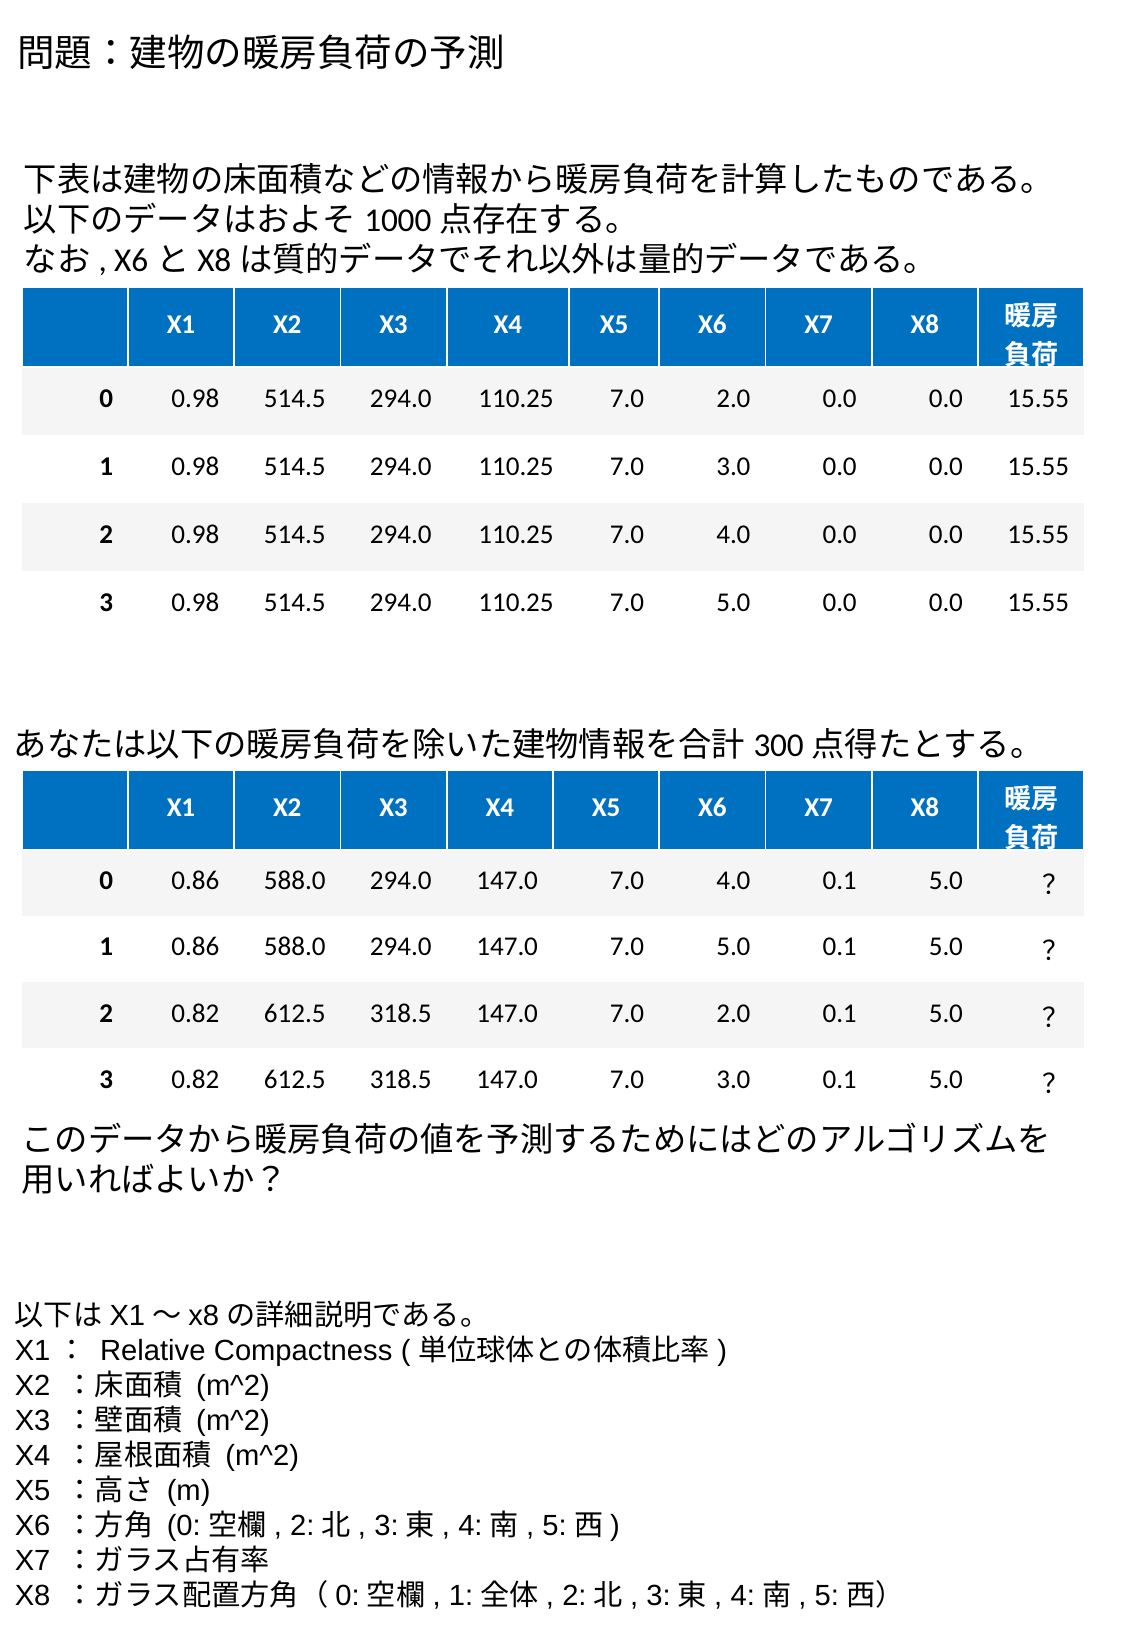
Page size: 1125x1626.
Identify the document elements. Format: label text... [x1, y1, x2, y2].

table_cell 294.0 [341, 571, 447, 639]
table_cell 0.0 [872, 368, 978, 435]
table_cell 612.5 [234, 982, 341, 1048]
table_cell 110.25 [447, 435, 569, 503]
table_cell 0.0 [766, 435, 872, 503]
table_cell 7.0 [553, 851, 659, 916]
table_cell 588.0 [234, 851, 341, 916]
table_cell 0.98 [128, 368, 234, 435]
table_cell 0.82 [128, 1048, 234, 1110]
table_cell 0.98 [128, 571, 234, 639]
table_cell 3.0 [659, 1048, 766, 1110]
table_header X7 [766, 771, 871, 849]
table_cell 0.1 [766, 1048, 872, 1110]
table_cell 7.0 [553, 916, 659, 982]
table_header X5 [570, 288, 658, 366]
table_header X1 [129, 288, 233, 366]
table_cell ？ [978, 916, 1084, 982]
table_cell 2 [22, 982, 128, 1048]
table_header X6 [660, 288, 765, 366]
table_cell 7.0 [553, 982, 659, 1048]
table_cell 110.25 [447, 368, 569, 435]
table_cell ？ [978, 982, 1084, 1048]
table_header X2 [235, 771, 340, 849]
table_header X3 [341, 288, 446, 366]
table_cell 514.5 [234, 503, 341, 571]
table_header X8 [873, 288, 977, 366]
table_cell 0.1 [766, 982, 872, 1048]
table_cell 294.0 [341, 435, 447, 503]
table_cell 0.0 [766, 503, 872, 571]
table_cell 294.0 [341, 503, 447, 571]
table_header X5 [554, 771, 658, 849]
table_cell 7.0 [569, 571, 659, 639]
table_header [23, 771, 127, 849]
table_cell 7.0 [569, 435, 659, 503]
table_cell 294.0 [341, 916, 447, 982]
text_box 下表は建物の床面積などの情報から暖房負荷を計算したものである。 以下のデータはおよそ1000点存在する。 なお, X6とX8は質的データでそれ以外は量的データである。 [9, 150, 1070, 286]
table_cell 2 [22, 503, 128, 571]
table_header 暖房負荷 [979, 771, 1083, 849]
table_header X3 [341, 771, 446, 849]
table_cell 15.55 [978, 435, 1084, 503]
table_cell 294.0 [341, 368, 447, 435]
table_cell 294.0 [341, 851, 447, 916]
table_cell 588.0 [234, 916, 341, 982]
table_cell 0 [22, 851, 128, 916]
table_cell 4.0 [659, 851, 766, 916]
text_box 以下はX1～x8の詳細説明である。 X1： Relative Compactness (単位球体との体積比率) X2 ：床面積 (m^2) X3 ：壁面積 (m^2) X4 ：屋根面積 (m^2) X5 ：高さ (m) X6 ：方角 (0:空欄, 2:北, 3:東, 4:南, 5:西) X7 ：ガラス占有率 X8 ：ガラス配置方角（0:空欄, 1:全体, 2:北, 3:東, 4:南, 5:西） [0, 1288, 1040, 1619]
table_cell 110.25 [447, 571, 569, 639]
table_cell 5.0 [659, 571, 766, 639]
table_header 暖房負荷 [979, 288, 1083, 366]
table_cell ？ [978, 1048, 1084, 1114]
table_cell 5.0 [872, 1048, 978, 1110]
table_cell 0.86 [128, 851, 234, 916]
table_header X1 [129, 771, 233, 849]
table_cell 15.55 [978, 503, 1084, 571]
table_cell 5.0 [872, 851, 978, 916]
table_cell 5.0 [872, 982, 978, 1048]
table_header [23, 288, 127, 366]
table_cell 514.5 [234, 368, 341, 435]
table_cell 0.82 [128, 982, 234, 1048]
table_cell 0.0 [872, 503, 978, 571]
table_cell 1 [22, 435, 128, 503]
table_cell 7.0 [553, 1048, 659, 1110]
table_cell 5.0 [659, 916, 766, 982]
table_cell 2.0 [659, 982, 766, 1048]
table_header X2 [235, 288, 340, 366]
table_cell 0.0 [872, 571, 978, 639]
table_cell 3.0 [659, 435, 766, 503]
table_cell 4.0 [659, 503, 766, 571]
table_cell 514.5 [234, 571, 341, 639]
table_cell 15.55 [978, 571, 1084, 639]
table_cell 110.25 [447, 503, 569, 571]
table_cell 147.0 [447, 851, 553, 916]
table_cell 0.86 [128, 916, 234, 982]
table_cell 5.0 [872, 916, 978, 982]
table_cell 3 [22, 1048, 128, 1110]
table_cell 612.5 [234, 1048, 341, 1110]
table_cell 7.0 [569, 368, 659, 435]
table_header X4 [448, 771, 552, 849]
text_box あなたは以下の暖房負荷を除いた建物情報を合計300点得たとする。 [0, 716, 1059, 771]
table_cell 147.0 [447, 1048, 553, 1110]
table_cell 3 [22, 571, 128, 639]
table_header X6 [660, 771, 765, 849]
table_cell 0.0 [766, 368, 872, 435]
table_cell 318.5 [341, 1048, 447, 1110]
table_cell 318.5 [341, 982, 447, 1048]
table_cell ？ [978, 851, 1084, 916]
table_cell 0.0 [872, 435, 978, 503]
table_cell 0 [22, 368, 128, 435]
text_box 問題：建物の暖房負荷の予測 [2, 21, 520, 82]
table_cell 15.55 [978, 368, 1084, 435]
text_box このデータから暖房負荷の値を予測するためにはどのアルゴリズムを 用いればよいか？ [7, 1110, 1067, 1206]
table_header X8 [873, 771, 977, 849]
table_header X4 [448, 288, 568, 366]
table_cell 2.0 [659, 368, 766, 435]
table_header X7 [766, 288, 871, 366]
table_cell 7.0 [569, 503, 659, 571]
table_cell 147.0 [447, 916, 553, 982]
table_cell 147.0 [447, 982, 553, 1048]
table_cell 0.1 [766, 851, 872, 916]
table_cell 0.1 [766, 916, 872, 982]
table_cell 0.0 [766, 571, 872, 639]
table_cell 0.98 [128, 435, 234, 503]
table_cell 514.5 [234, 435, 341, 503]
table_cell 1 [22, 916, 128, 982]
table_cell 0.98 [128, 503, 234, 571]
